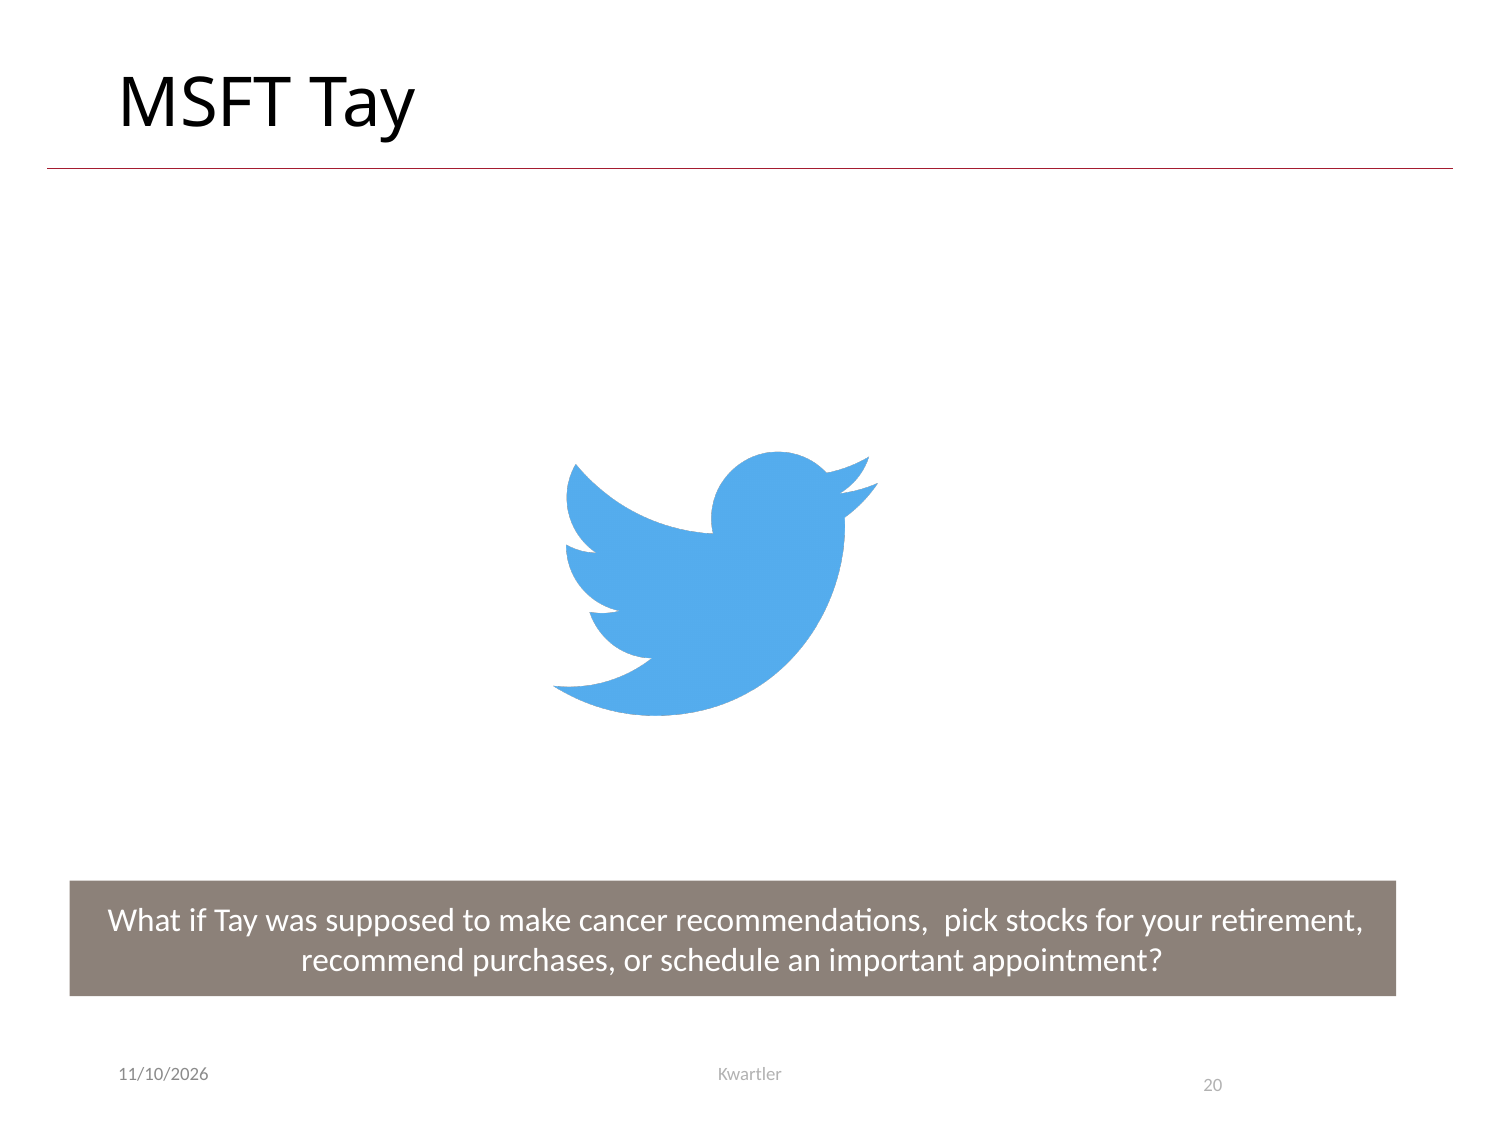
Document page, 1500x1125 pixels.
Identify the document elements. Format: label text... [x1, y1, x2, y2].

text_box What if Tay was supposed to make cancer recommendations, pick stocks for your retirement, recommend purchases, or schedule an important appointment? [68, 880, 1397, 997]
picture [472, 346, 954, 827]
slide_number 20 [1188, 1042, 1330, 1103]
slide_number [103, 1042, 441, 1103]
title MSFT Tay [103, 59, 1397, 157]
footer Kwartler [496, 1042, 1004, 1103]
